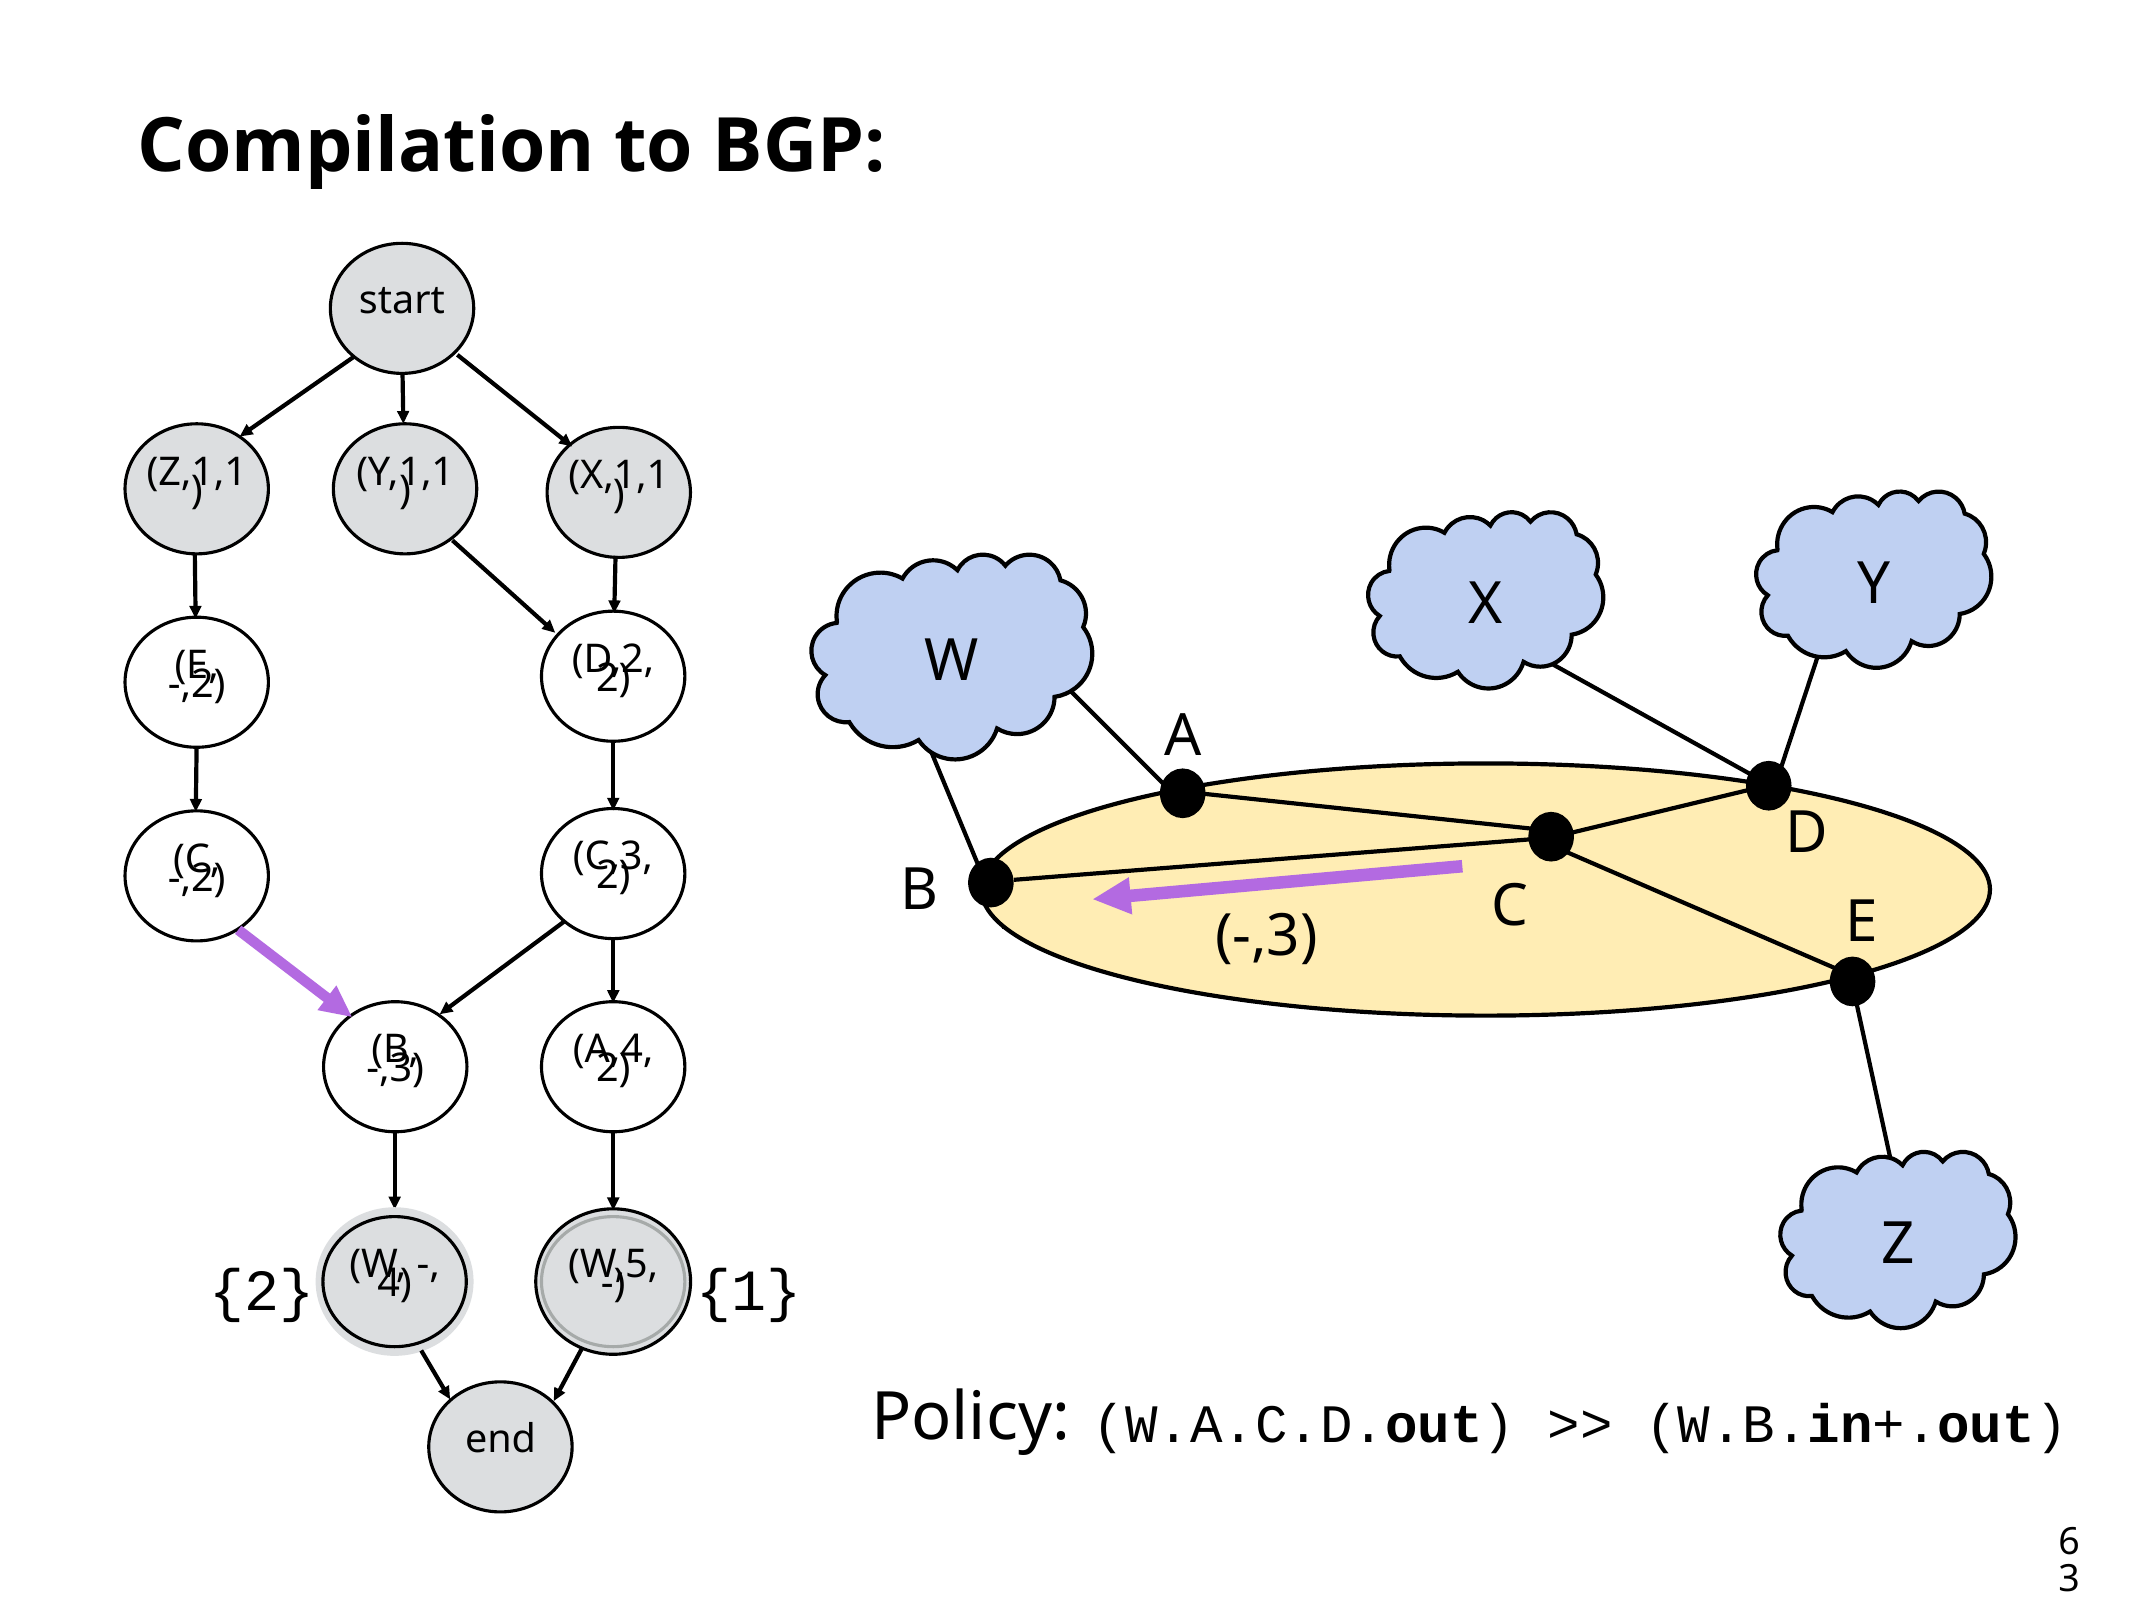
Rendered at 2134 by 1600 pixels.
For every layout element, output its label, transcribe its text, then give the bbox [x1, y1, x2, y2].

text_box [124, 242, 822, 1513]
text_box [811, 491, 2016, 1329]
title Compilation to BGP: [128, 41, 2005, 243]
slide_number 63 [2049, 1507, 2107, 1570]
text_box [820, 1364, 2134, 1473]
